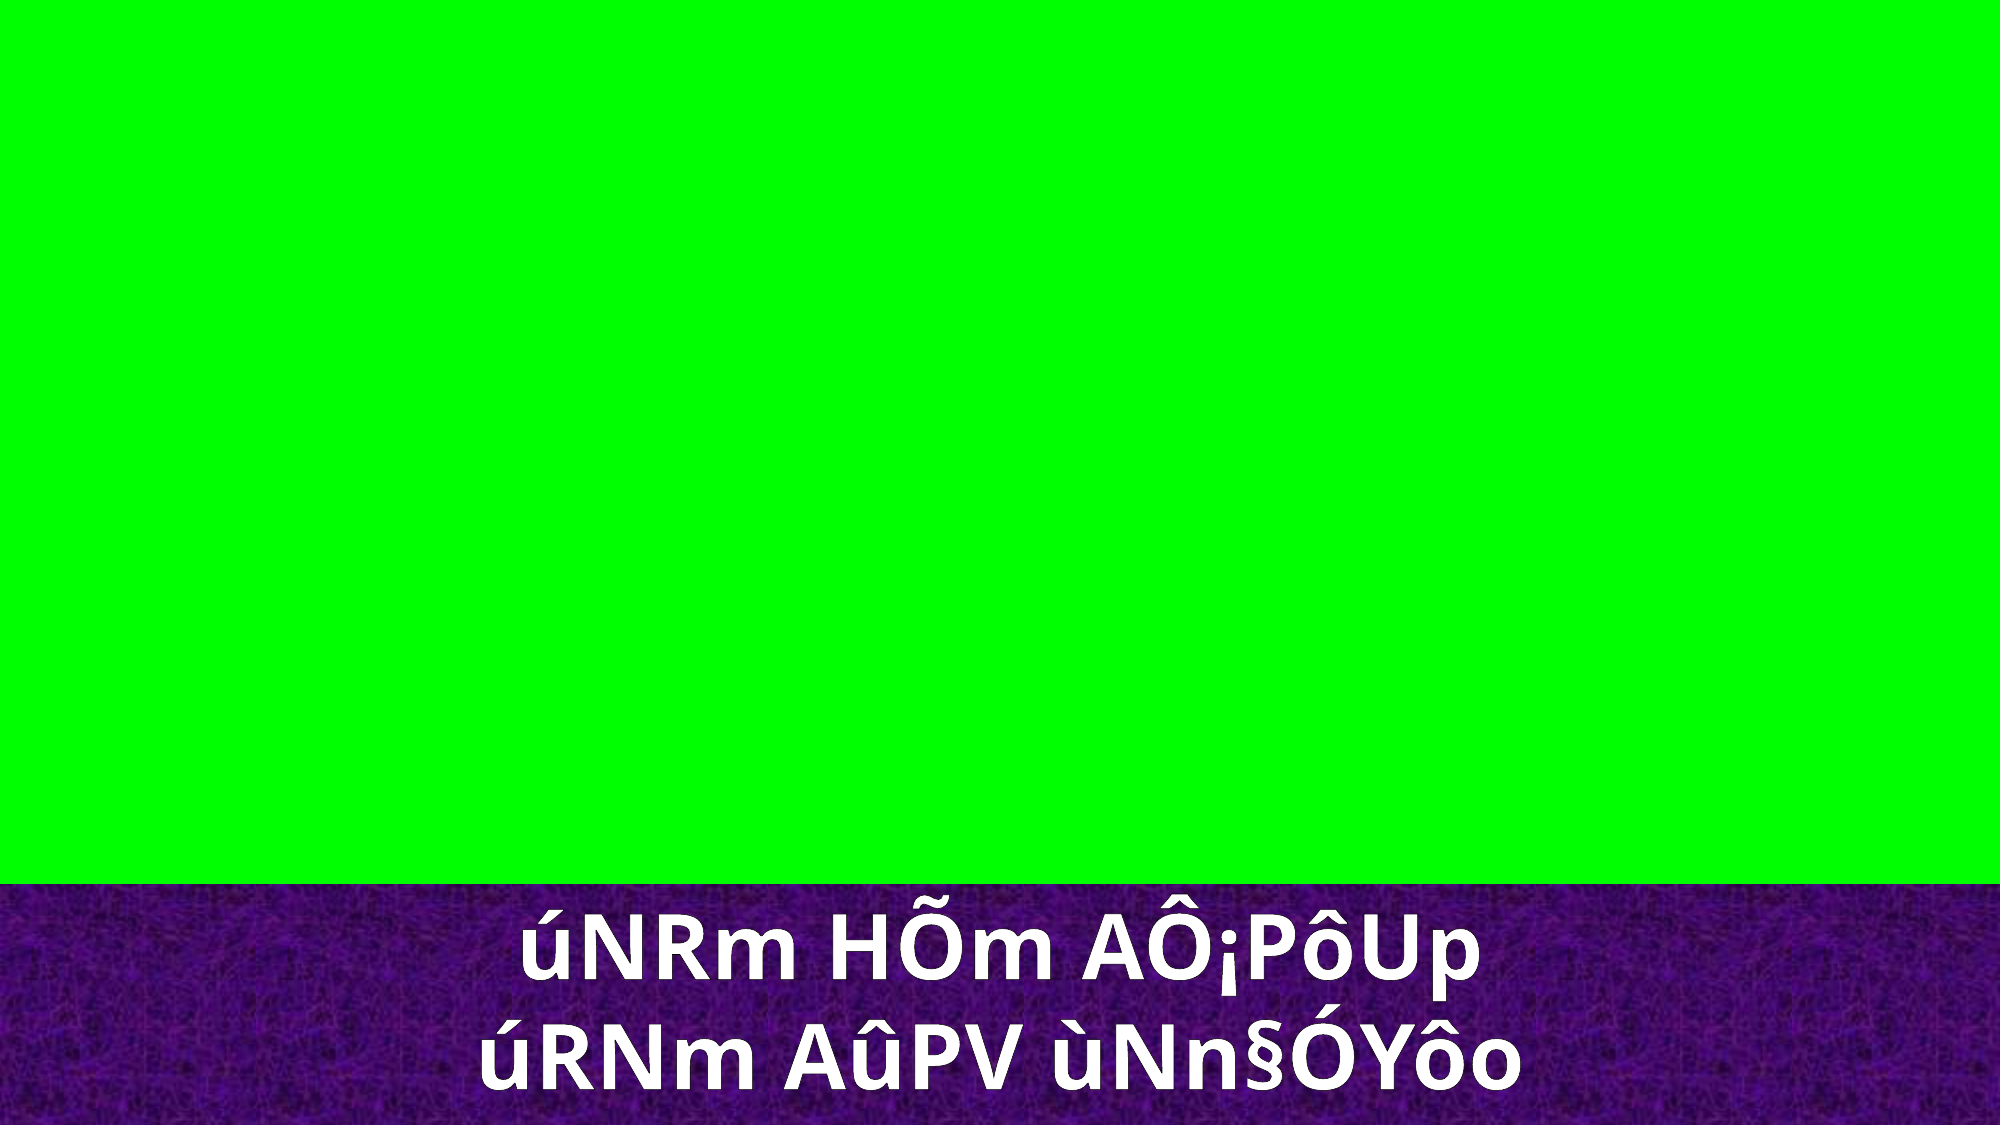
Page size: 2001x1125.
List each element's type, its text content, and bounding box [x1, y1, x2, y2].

text_box úNRm HÕm AÔ¡PôUp úRNm AûPV ùNn§ÓYôo [417, 880, 1583, 1116]
text_box [0, 884, 2000, 1125]
